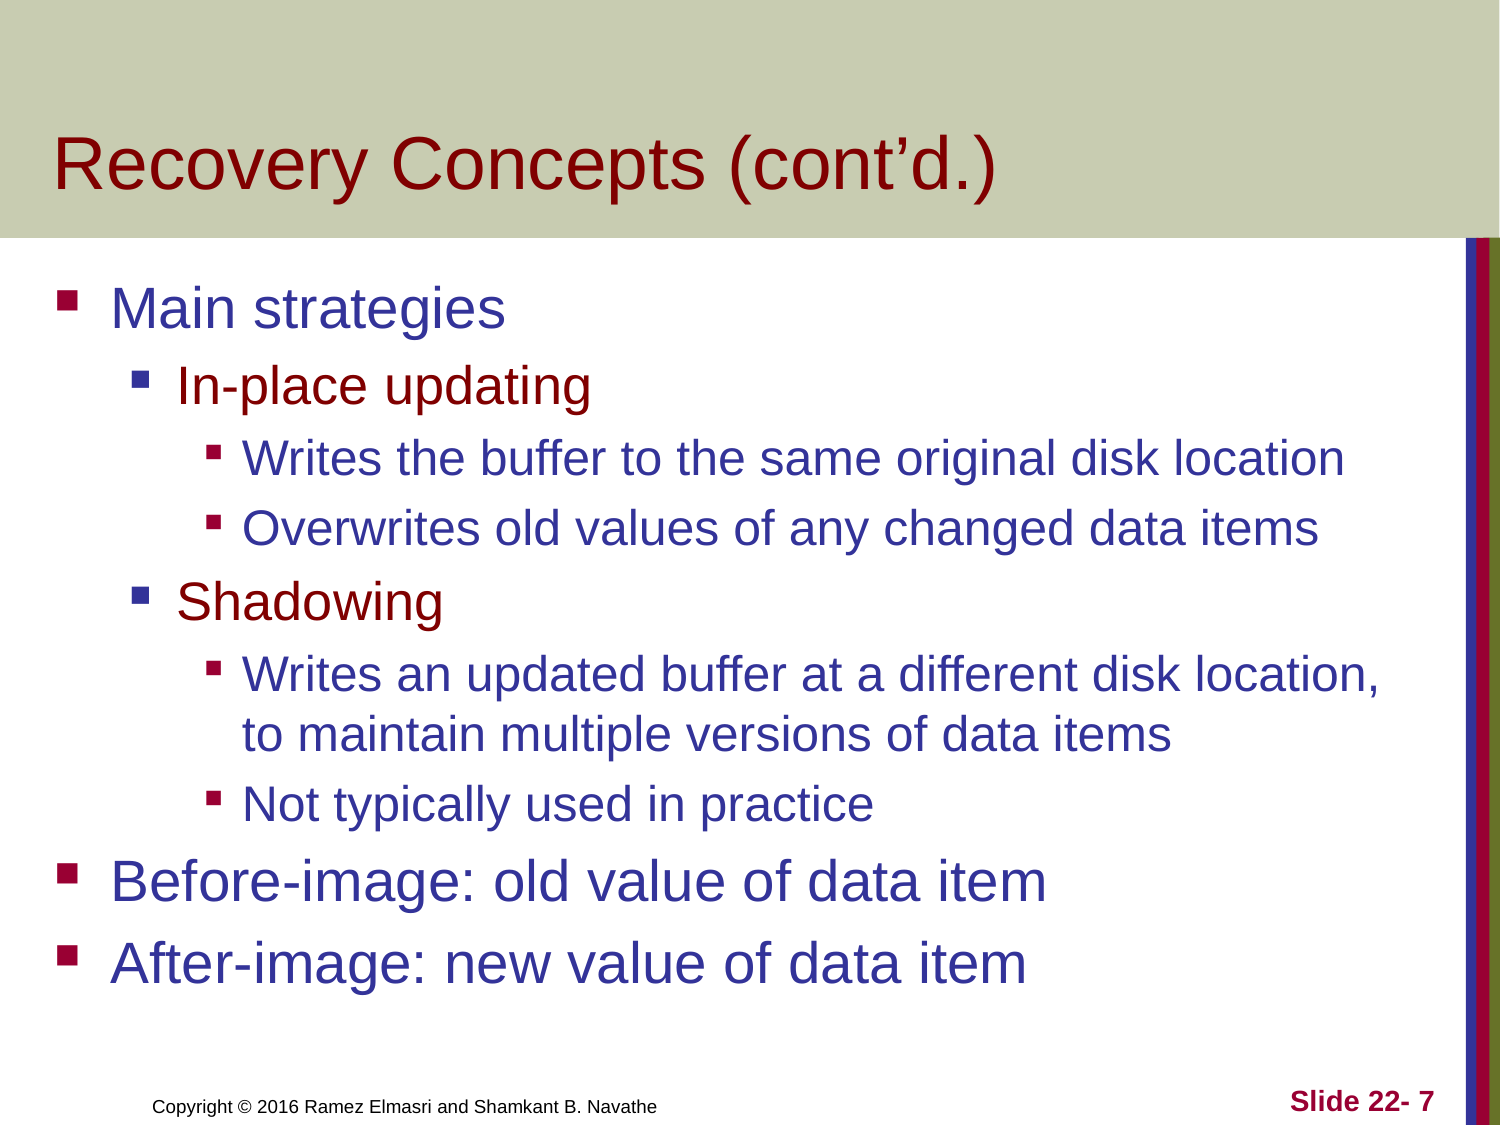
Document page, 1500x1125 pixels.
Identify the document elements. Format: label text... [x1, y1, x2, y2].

list Main strategies In-place updating Writes the buffer to the same original disk location Overwrites old values of any changed data items Shadowing Writes an updated buffer at a different disk location, to maintain multiple versions of data items Not typically used in practice Before-image: old value of data item After-image: new value of data item [39, 262, 1400, 1013]
title Recovery Concepts (cont’d.) [37, 49, 1317, 213]
slide_number Slide 22- 7 [1137, 1049, 1451, 1125]
